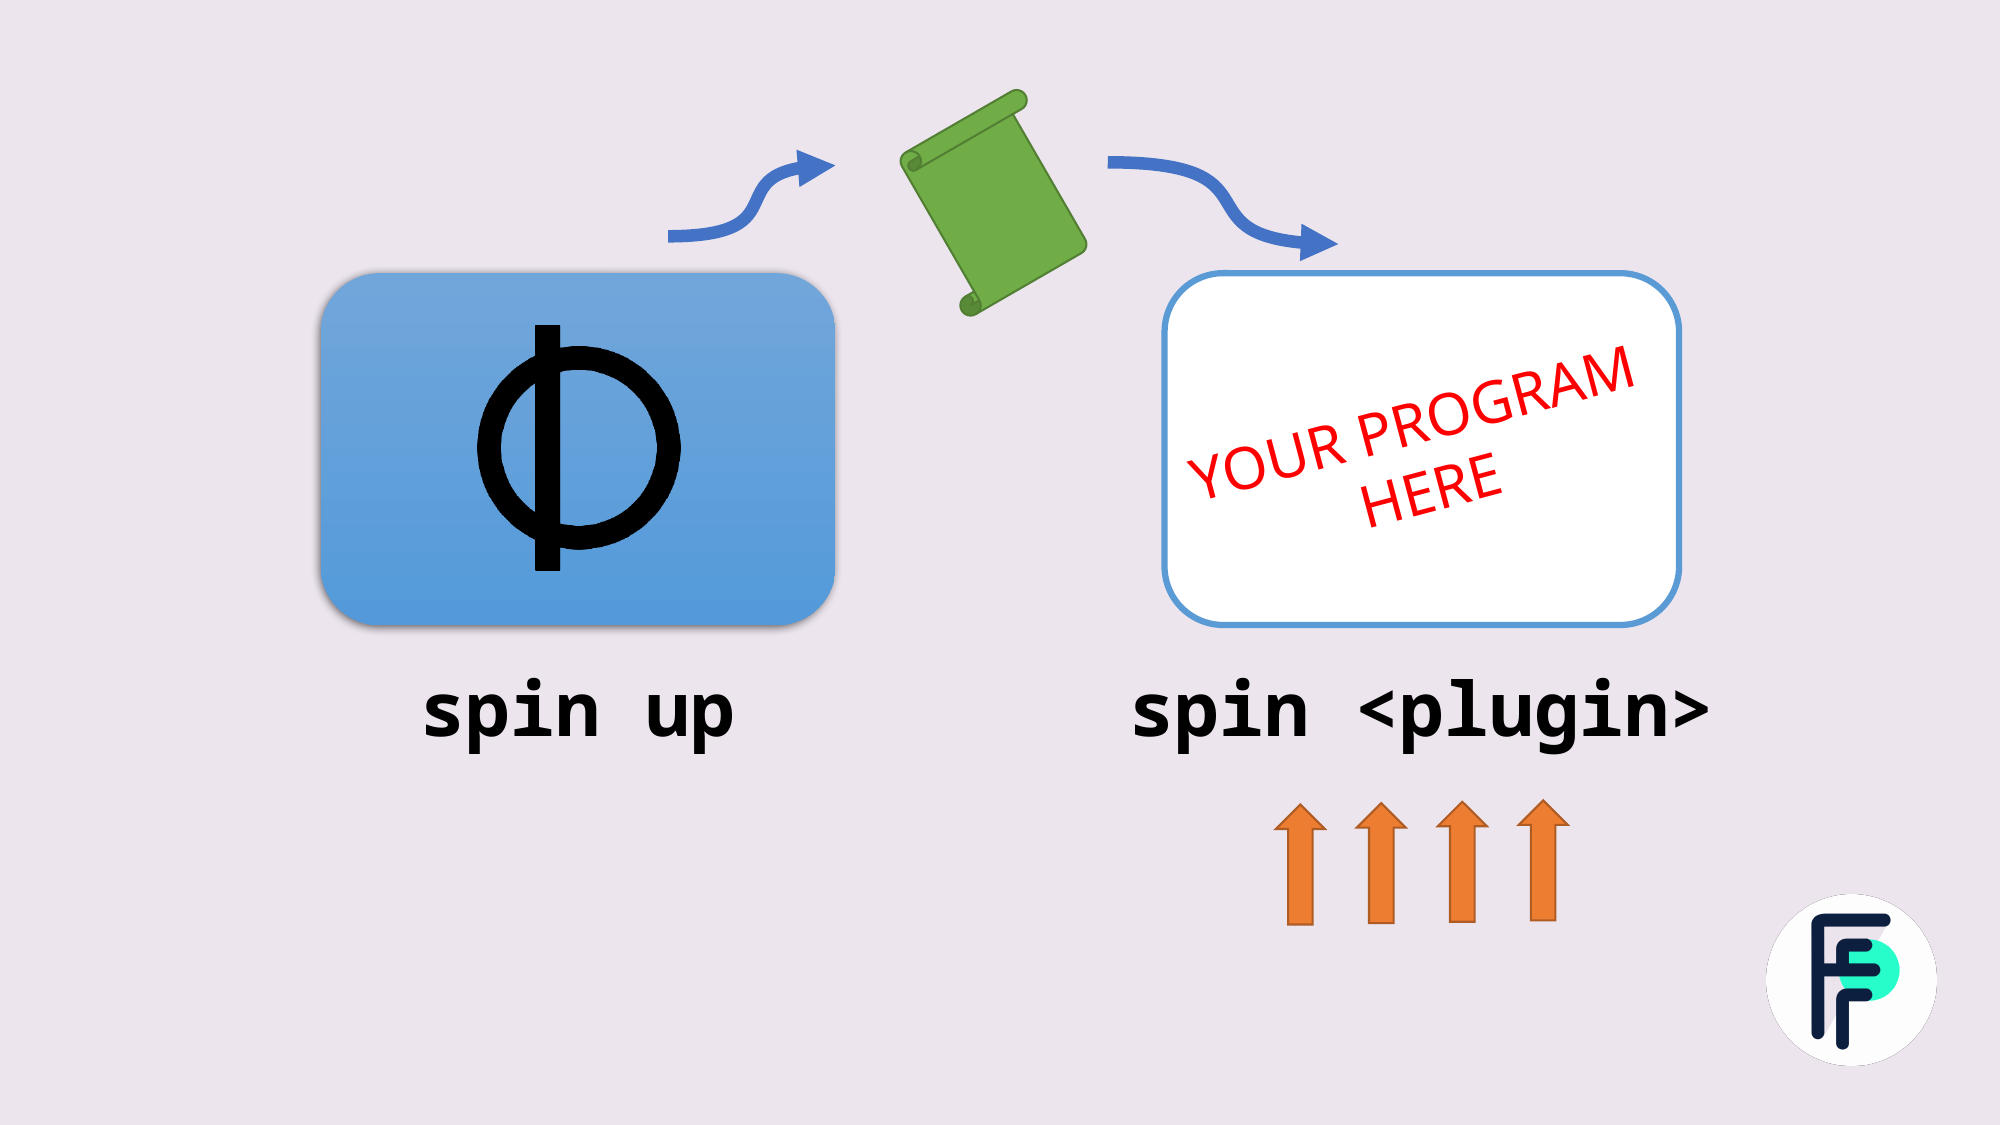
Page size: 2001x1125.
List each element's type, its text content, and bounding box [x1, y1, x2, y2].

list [421, 291, 735, 604]
text_box [899, 88, 1088, 317]
text_box [320, 273, 836, 625]
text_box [1107, 162, 1339, 245]
text_box spin up [320, 653, 836, 759]
text_box [1163, 466, 1681, 627]
text_box YOUR PROGRAM HERE [1152, 312, 1690, 596]
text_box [668, 165, 836, 237]
text_box spin <plugin> [1034, 653, 1810, 759]
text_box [1275, 800, 1568, 925]
picture [1766, 894, 1937, 1066]
text_box [1163, 272, 1681, 443]
